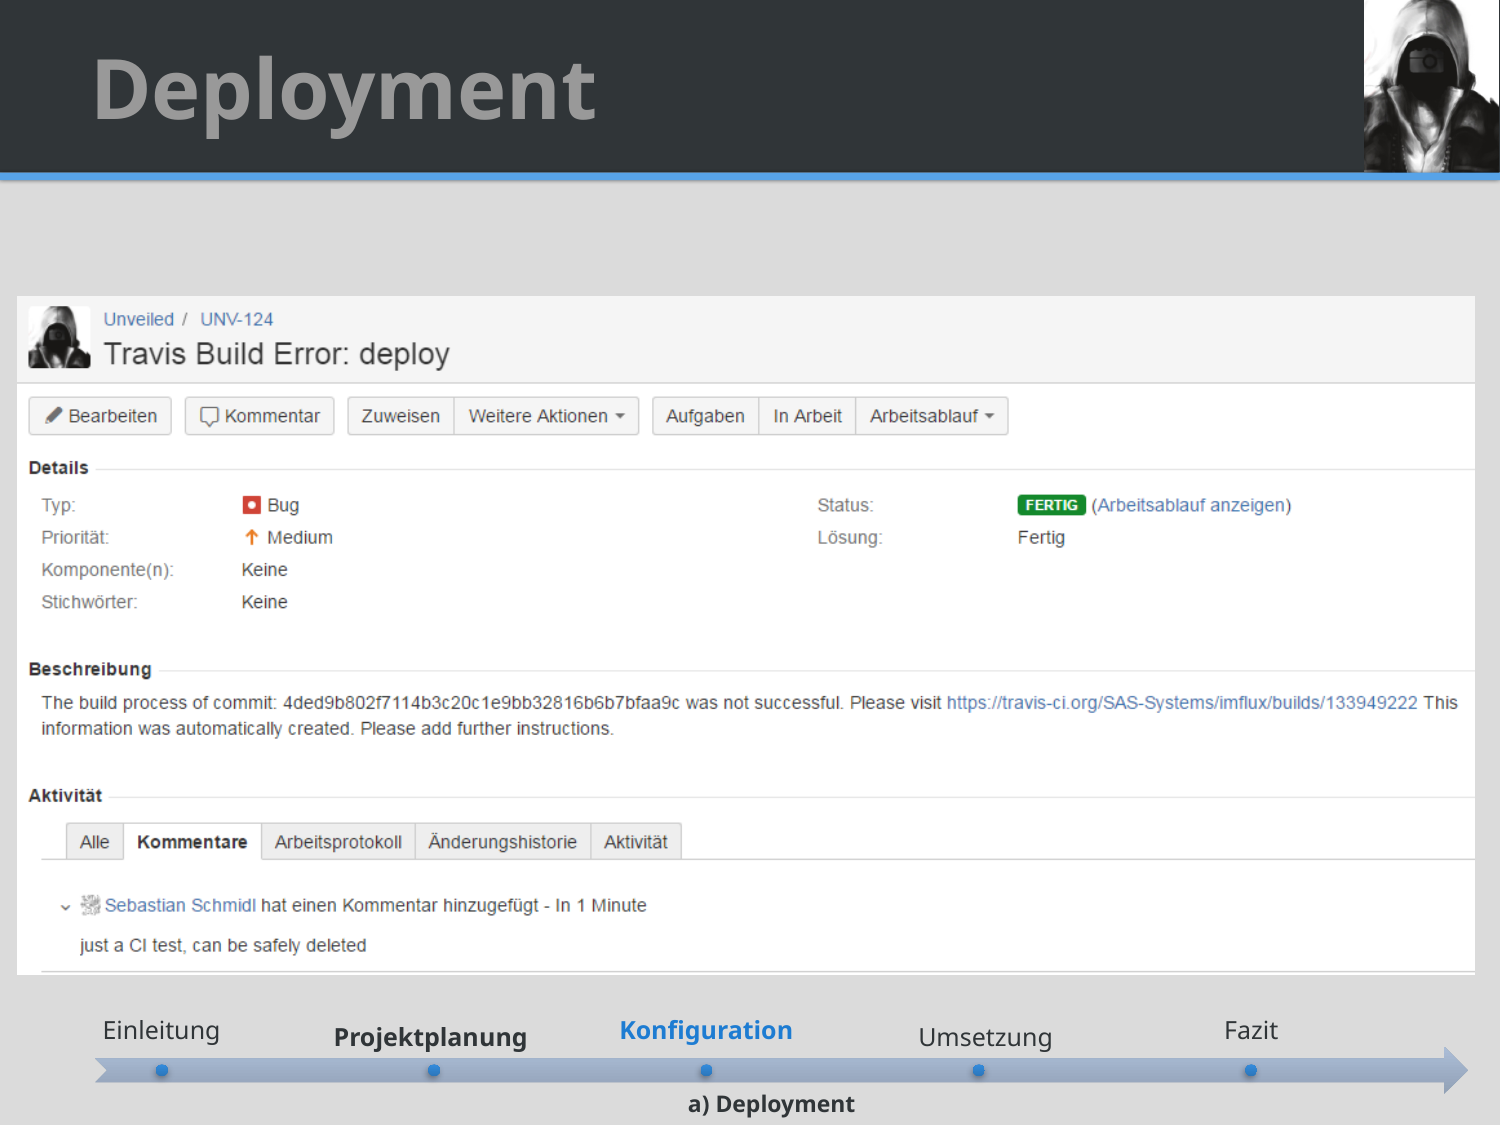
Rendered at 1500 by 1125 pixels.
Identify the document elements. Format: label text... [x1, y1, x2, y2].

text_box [0, 1011, 1500, 1125]
title Deployment [75, 0, 1365, 173]
picture [1365, 0, 1499, 172]
picture [17, 278, 1475, 980]
